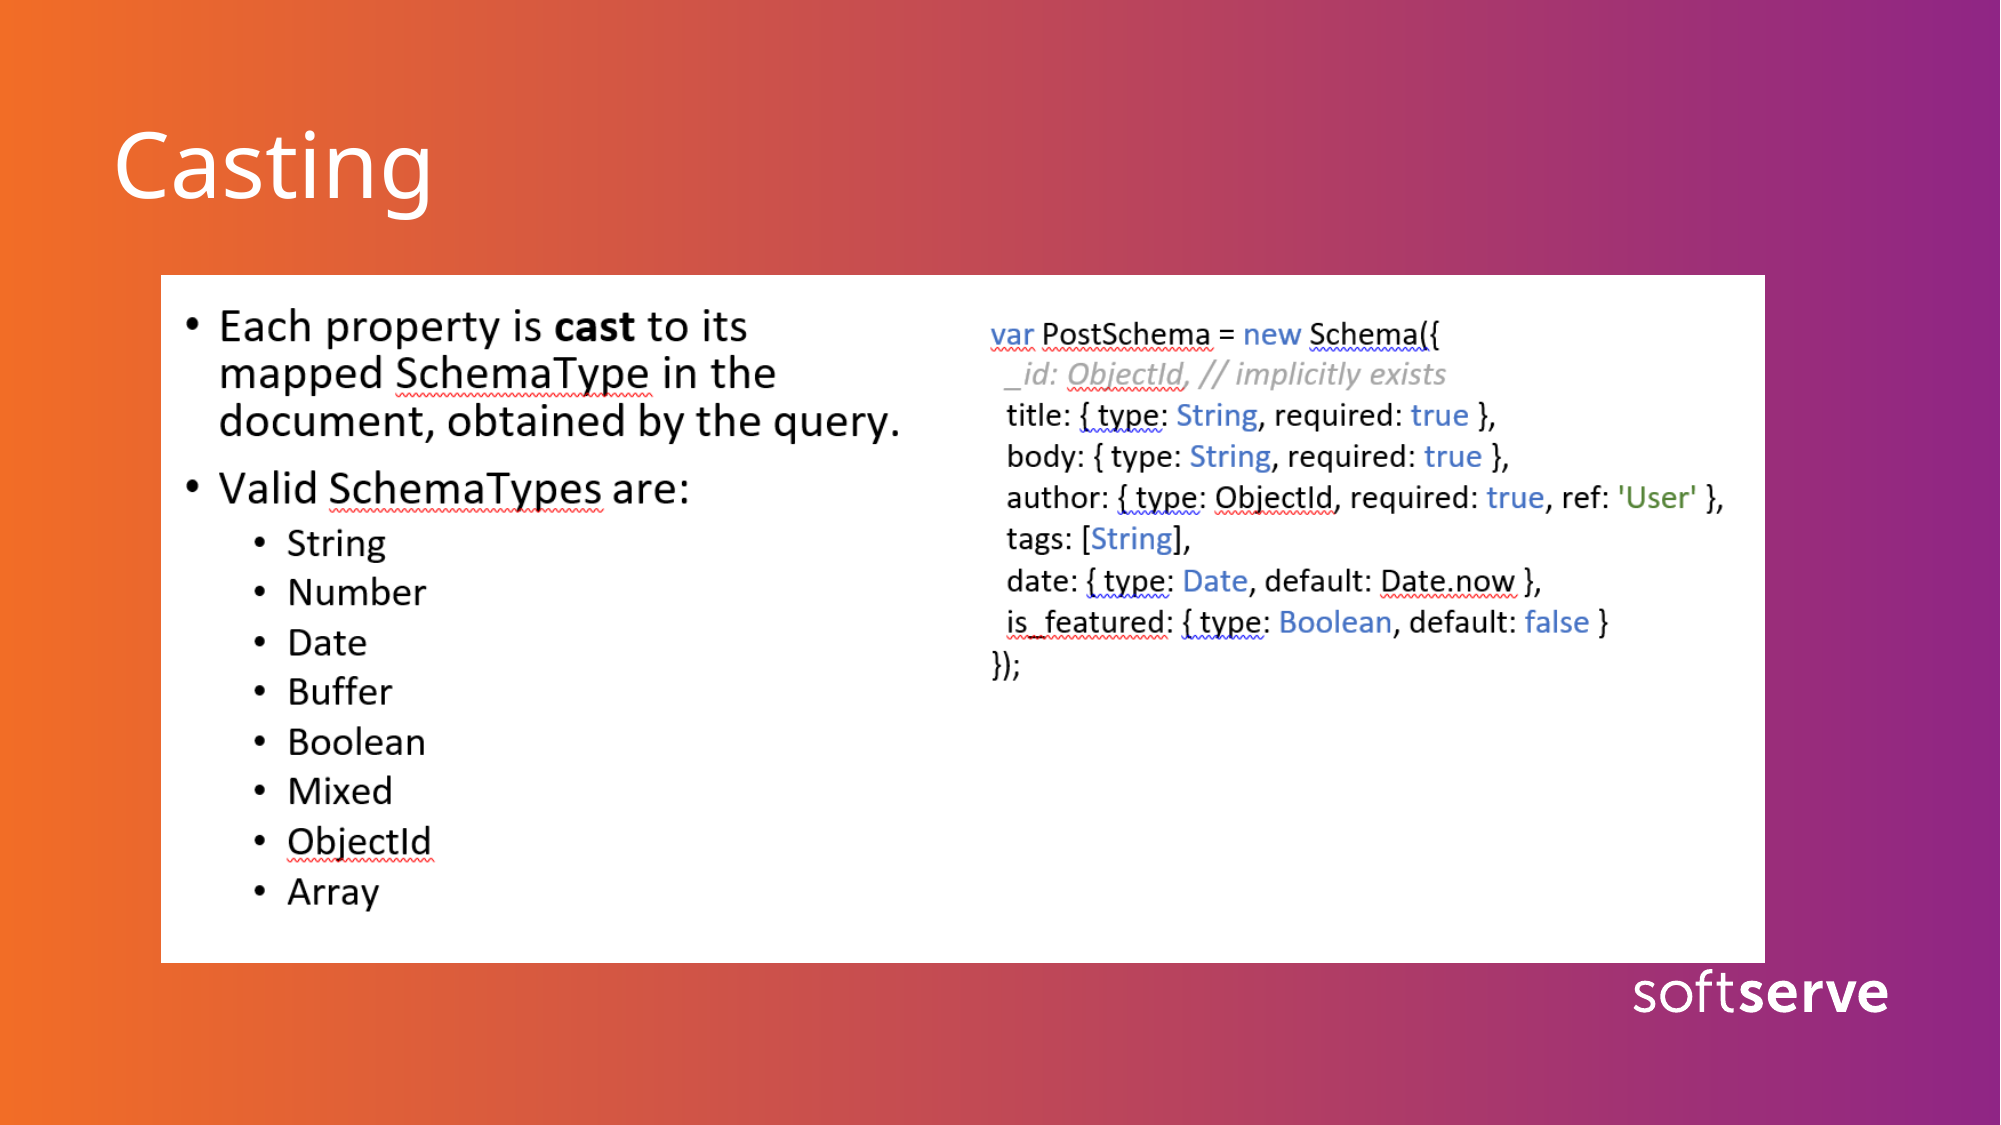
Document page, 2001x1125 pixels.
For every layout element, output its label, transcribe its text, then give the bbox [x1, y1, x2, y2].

picture [161, 275, 1765, 963]
title Casting [112, 112, 1888, 225]
